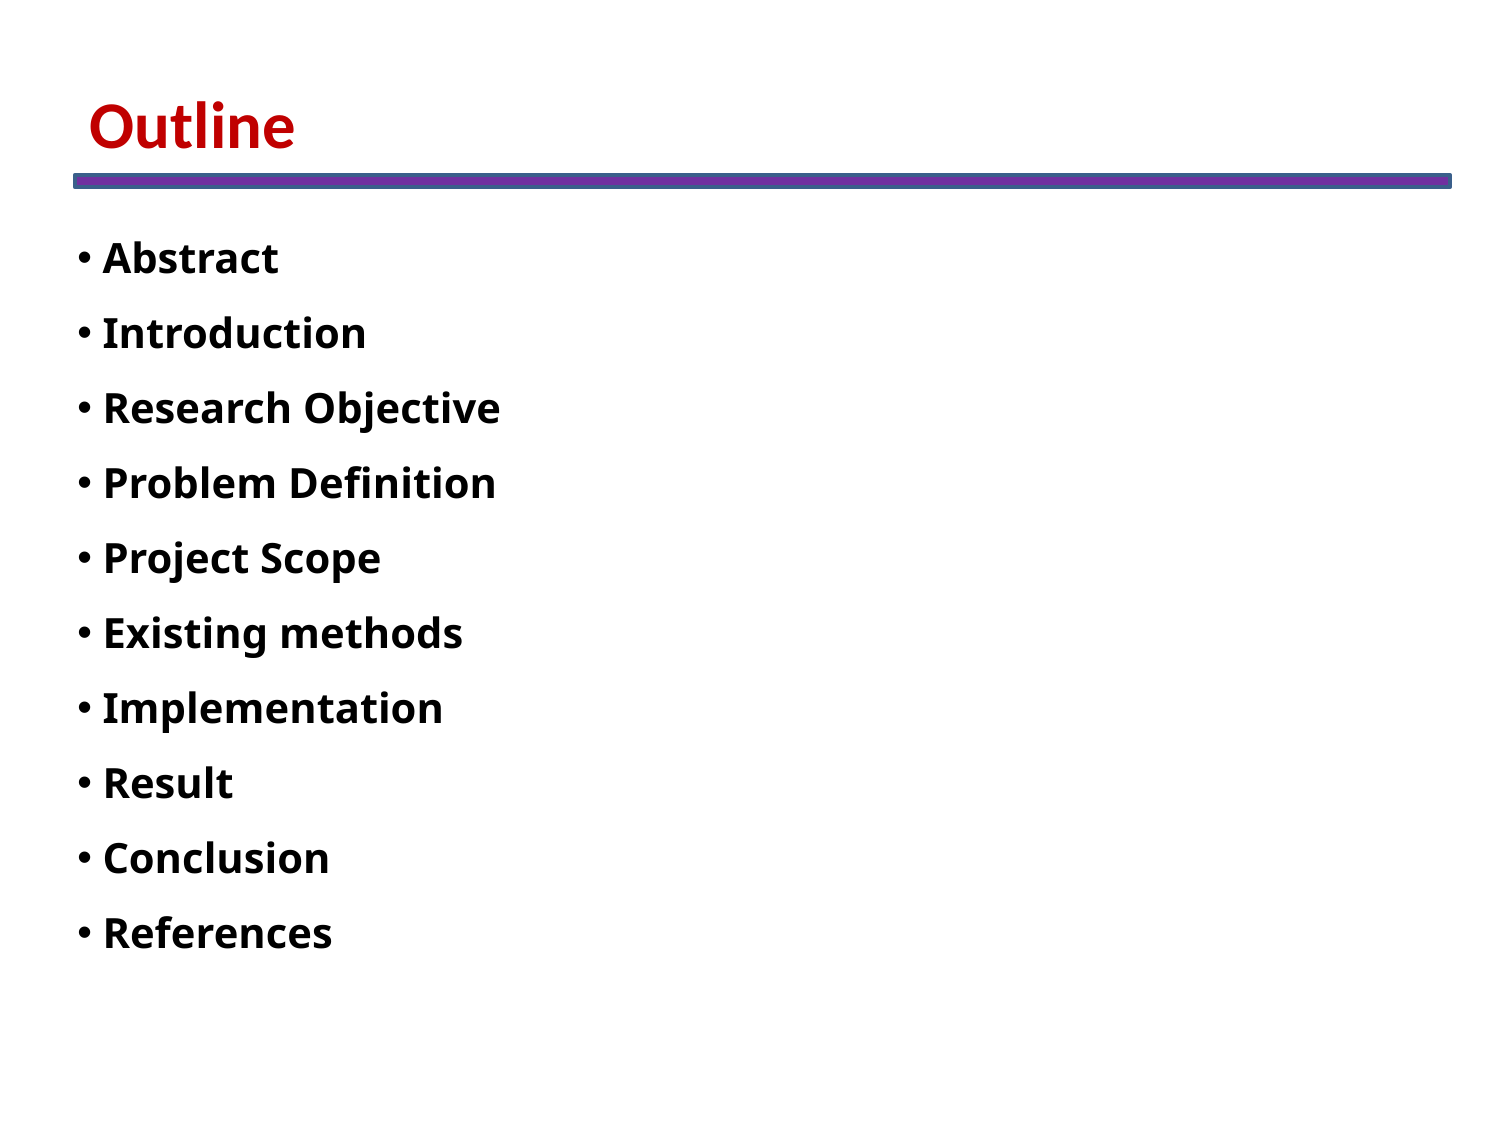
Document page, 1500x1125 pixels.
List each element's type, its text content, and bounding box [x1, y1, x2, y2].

text_box Abstract Introduction Research Objective Problem Definition Project Scope Existing methods Implementation Result Conclusion References [62, 199, 1450, 1125]
text_box [75, 174, 1450, 188]
text_box Outline [75, 74, 1450, 170]
